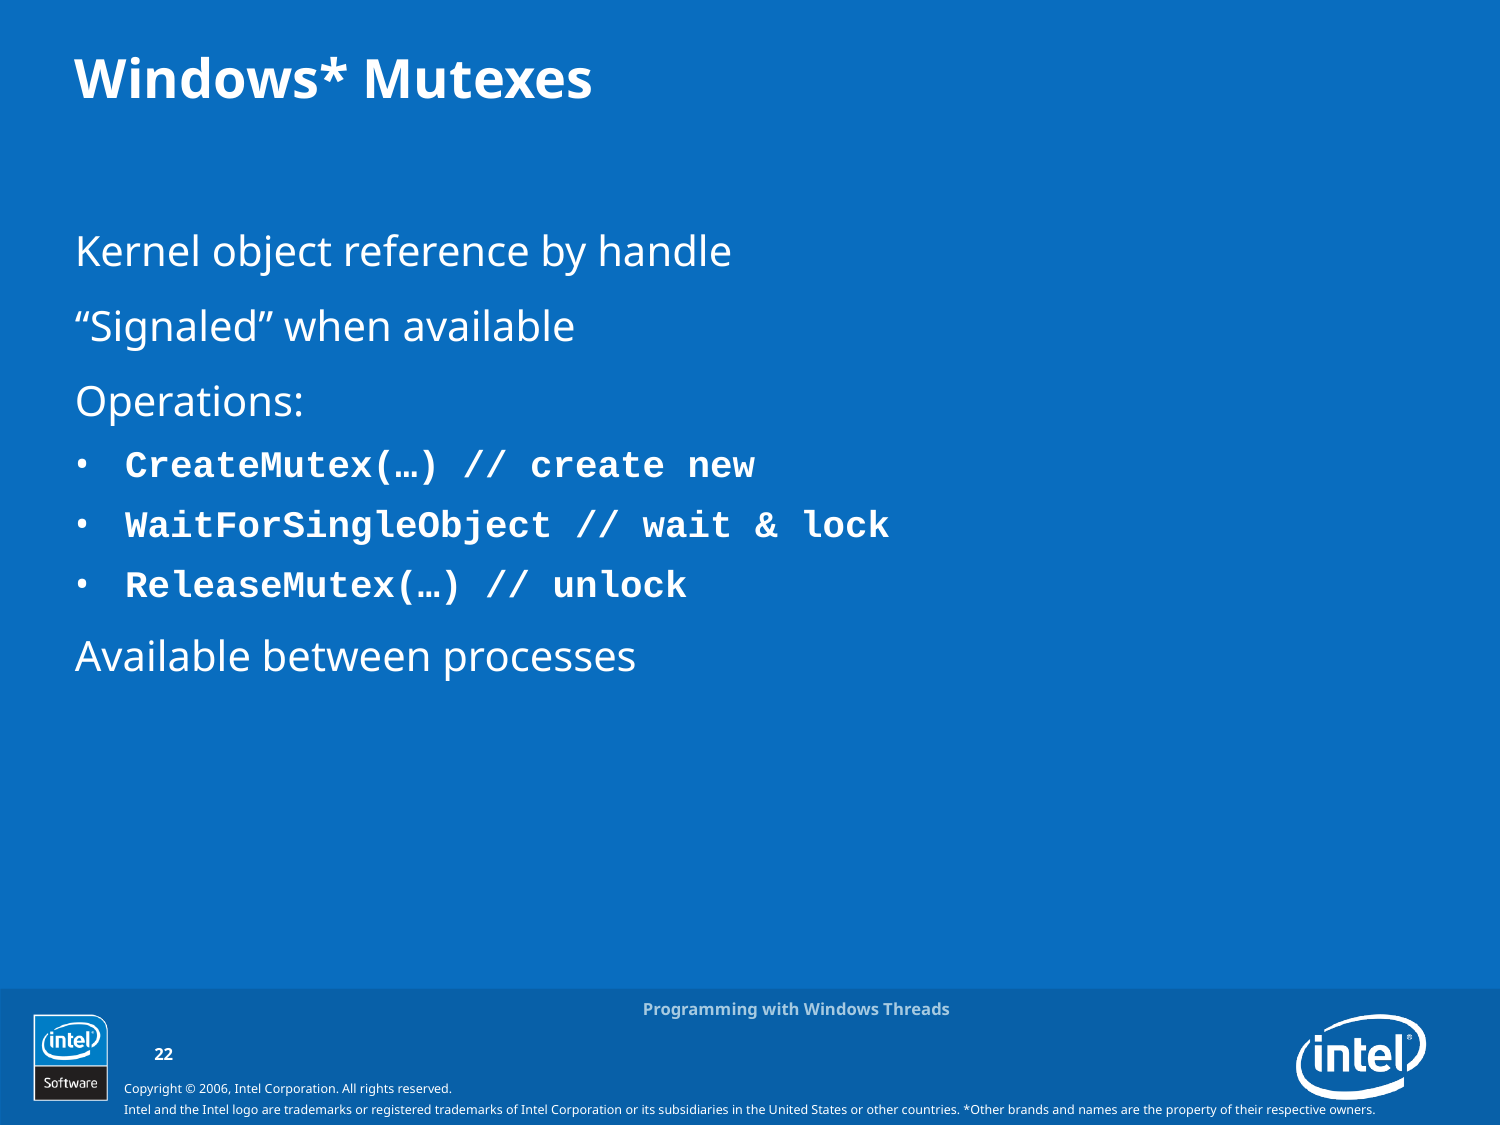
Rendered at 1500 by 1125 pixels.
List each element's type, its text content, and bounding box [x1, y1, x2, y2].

list Kernel object reference by handle “Signaled” when available Operations: CreateMutex(…) // create new WaitForSingleObject // wait & lock ReleaseMutex(…) // unlock Available between processes [74, 224, 1427, 938]
title Windows* Mutexes [74, 44, 1427, 191]
picture [33, 1014, 108, 1101]
slide_number 22 [154, 1016, 223, 1068]
footer Programming with Windows Threads [496, 983, 1098, 1035]
picture [1294, 1013, 1428, 1102]
